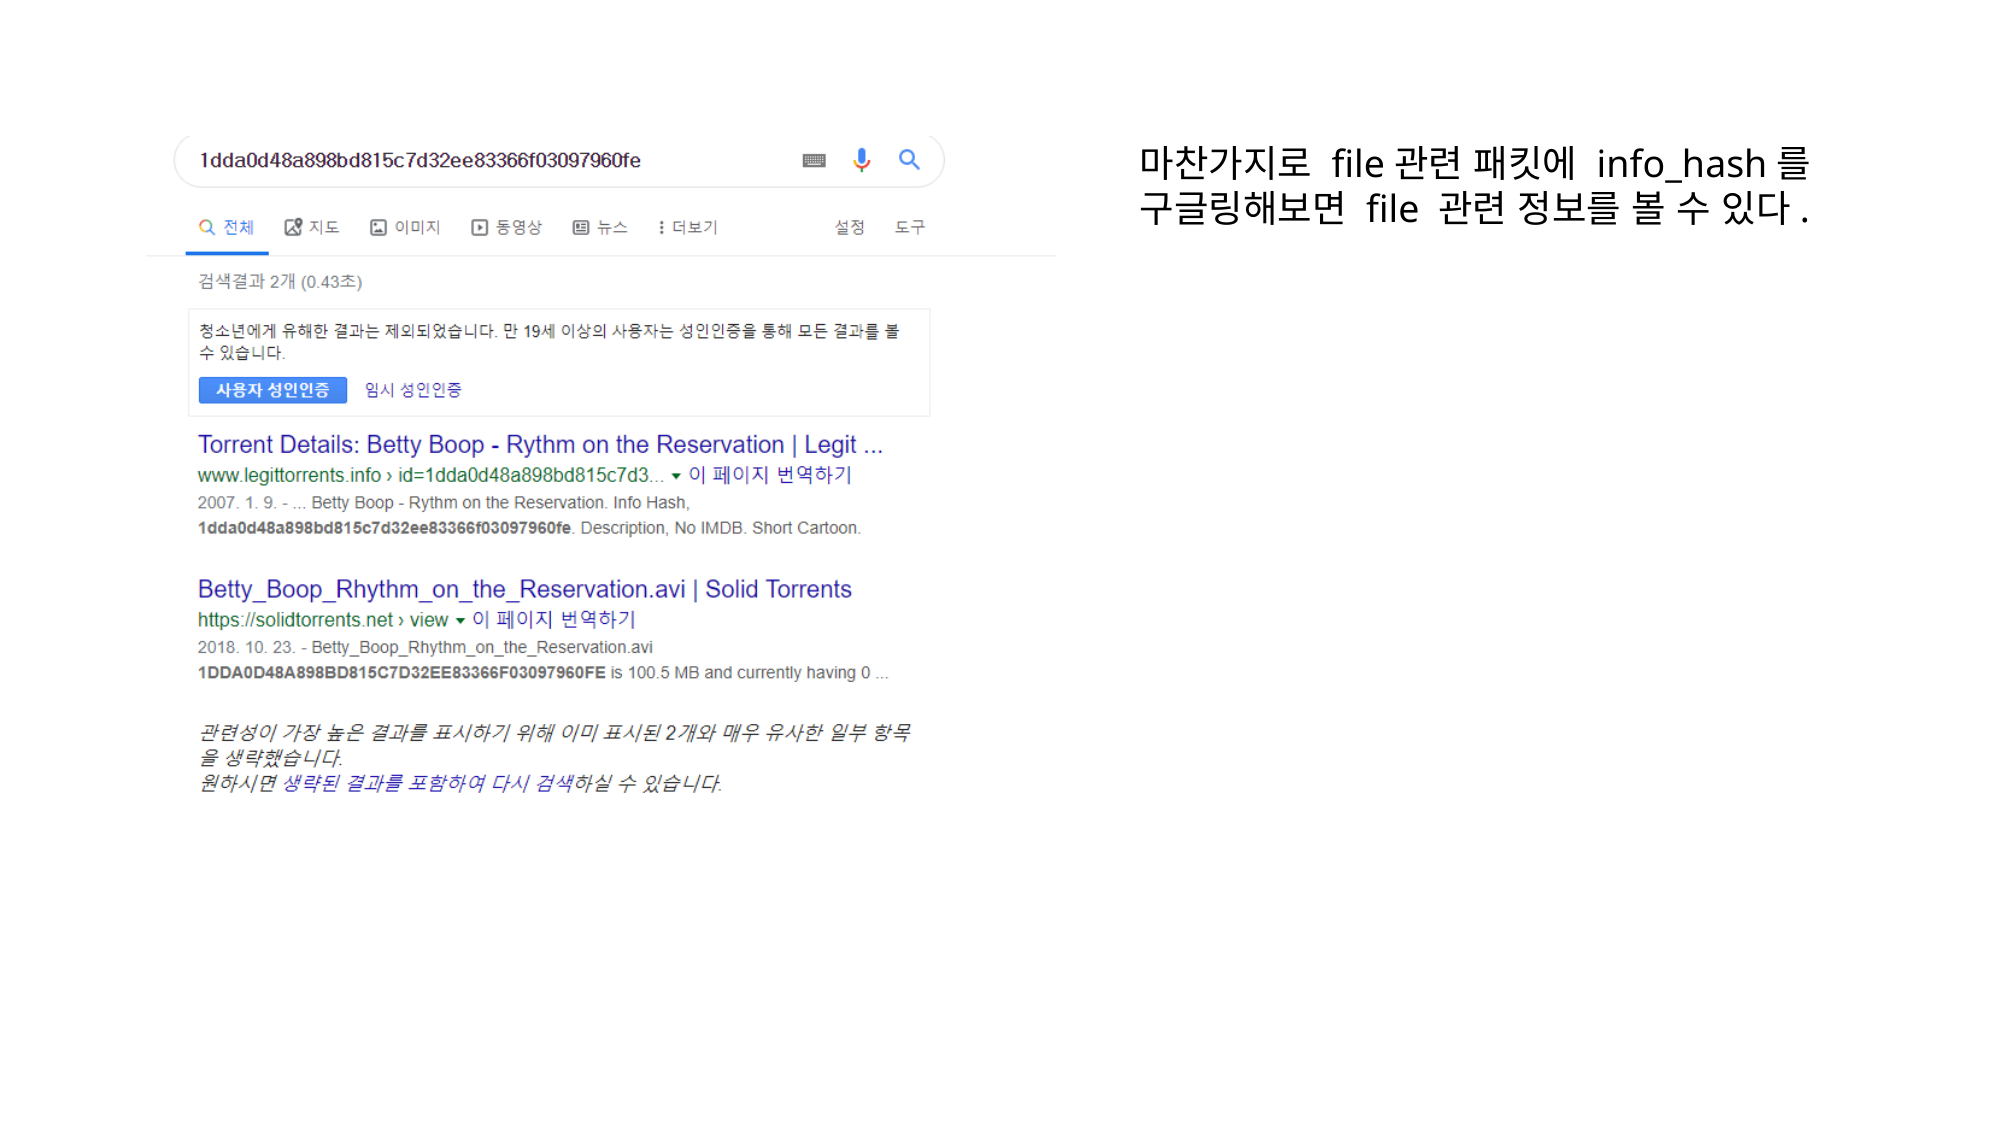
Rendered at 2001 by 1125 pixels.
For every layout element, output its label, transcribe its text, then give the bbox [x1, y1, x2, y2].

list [146, 136, 1056, 852]
text_box 마찬가지로 file관련 패킷에 info_hash를 구글링해보면 file 관련 정보를 볼 수 있다. [1124, 133, 1943, 238]
